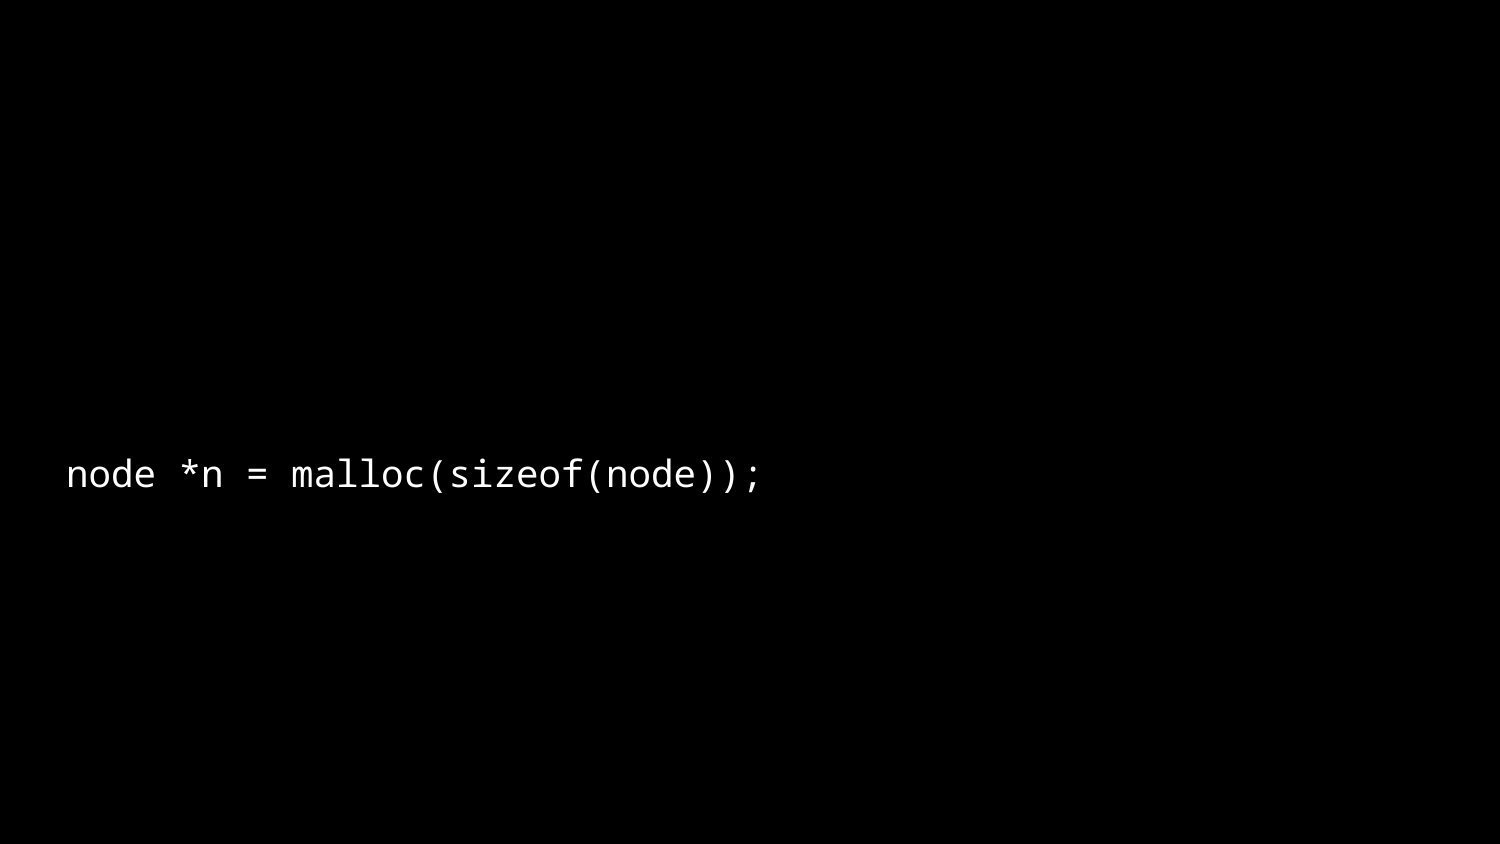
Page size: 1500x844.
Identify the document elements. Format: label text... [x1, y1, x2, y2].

list node *n = malloc(sizeof(node)); [51, 189, 1449, 750]
